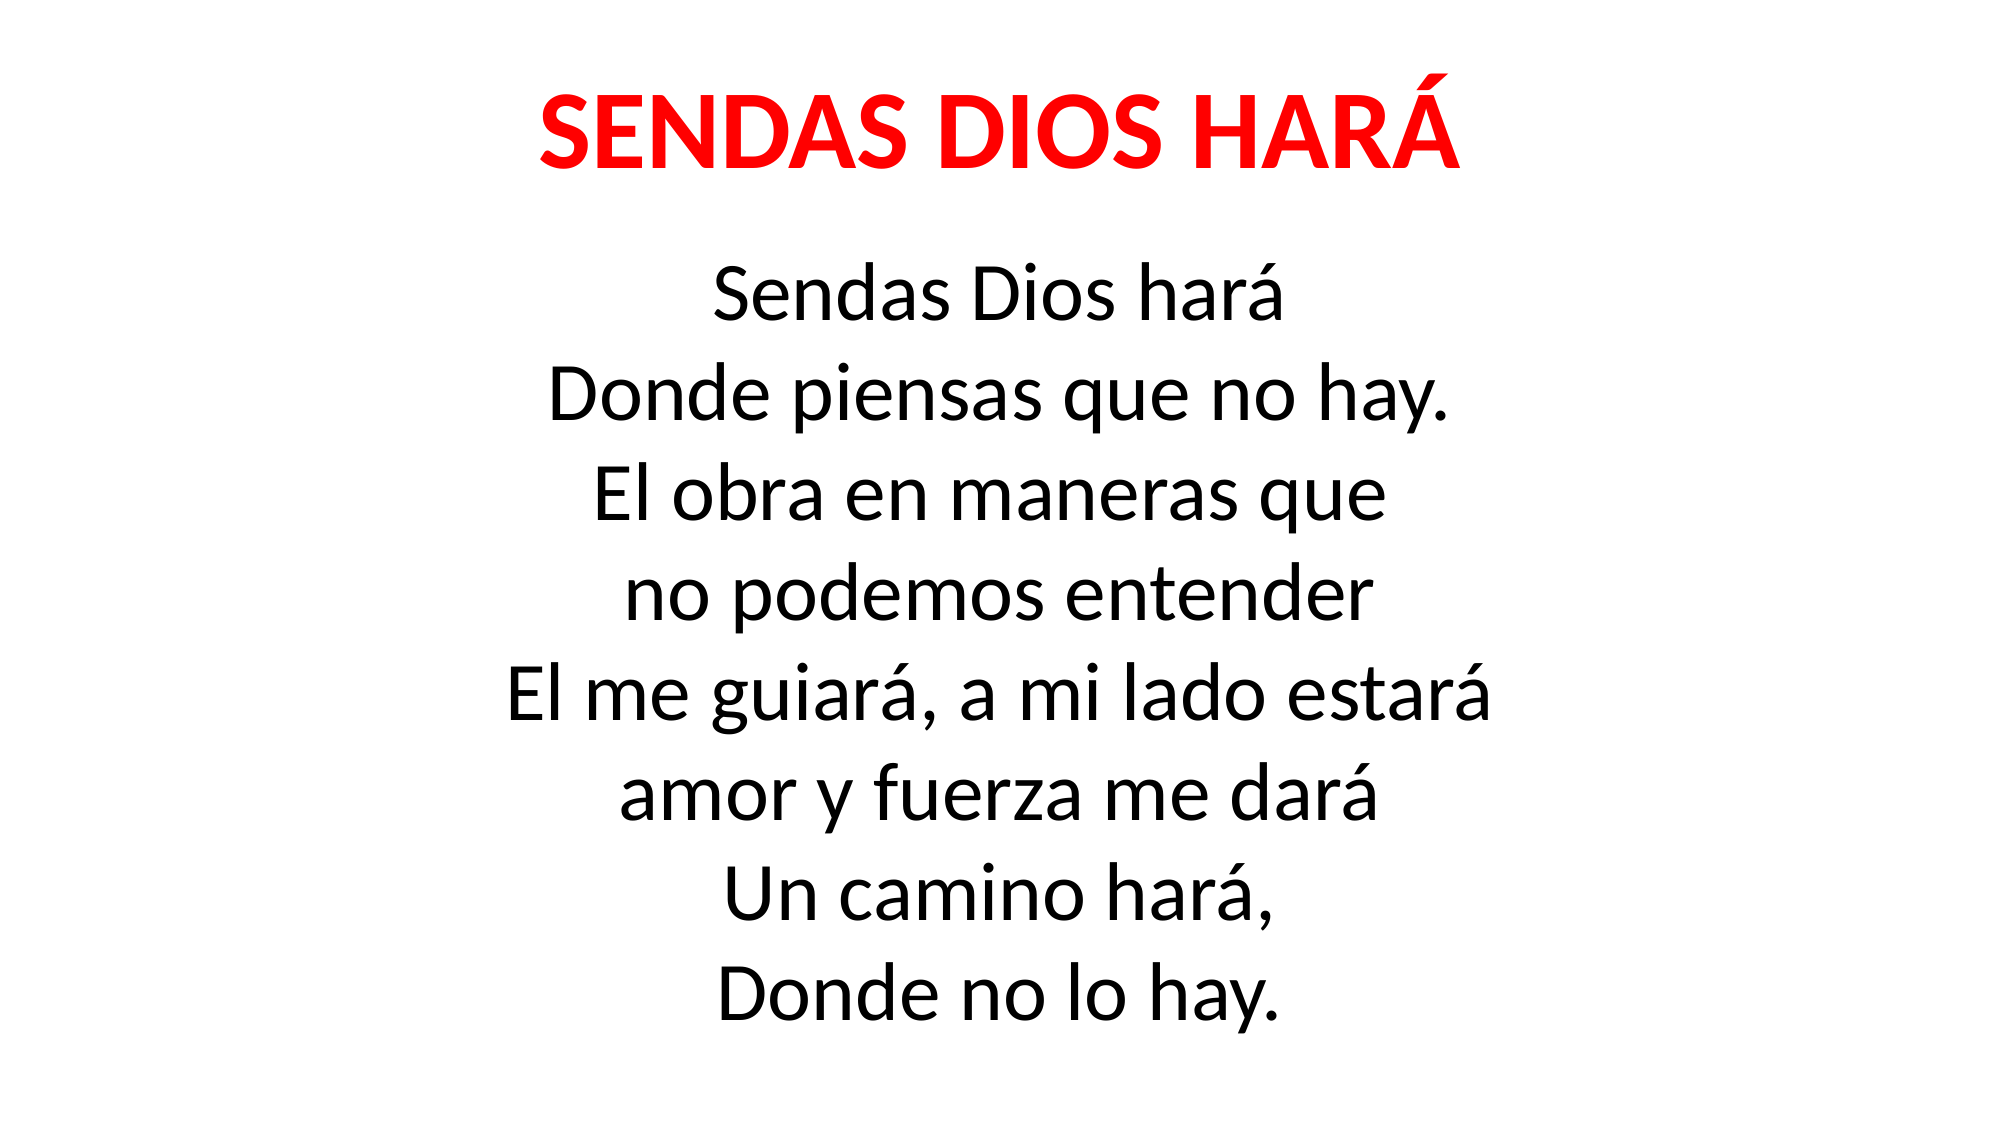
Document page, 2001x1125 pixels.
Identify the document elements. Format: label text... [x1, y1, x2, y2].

text_box Sendas Dios hará Donde piensas que no hay. El obra en maneras que no podemos entender El me guiará, a mi lado estará amor y fuerza me dará Un camino hará, Donde no lo hay. [0, 229, 2000, 1045]
text_box SENDAS DIOS HARÁ [0, 48, 2000, 199]
